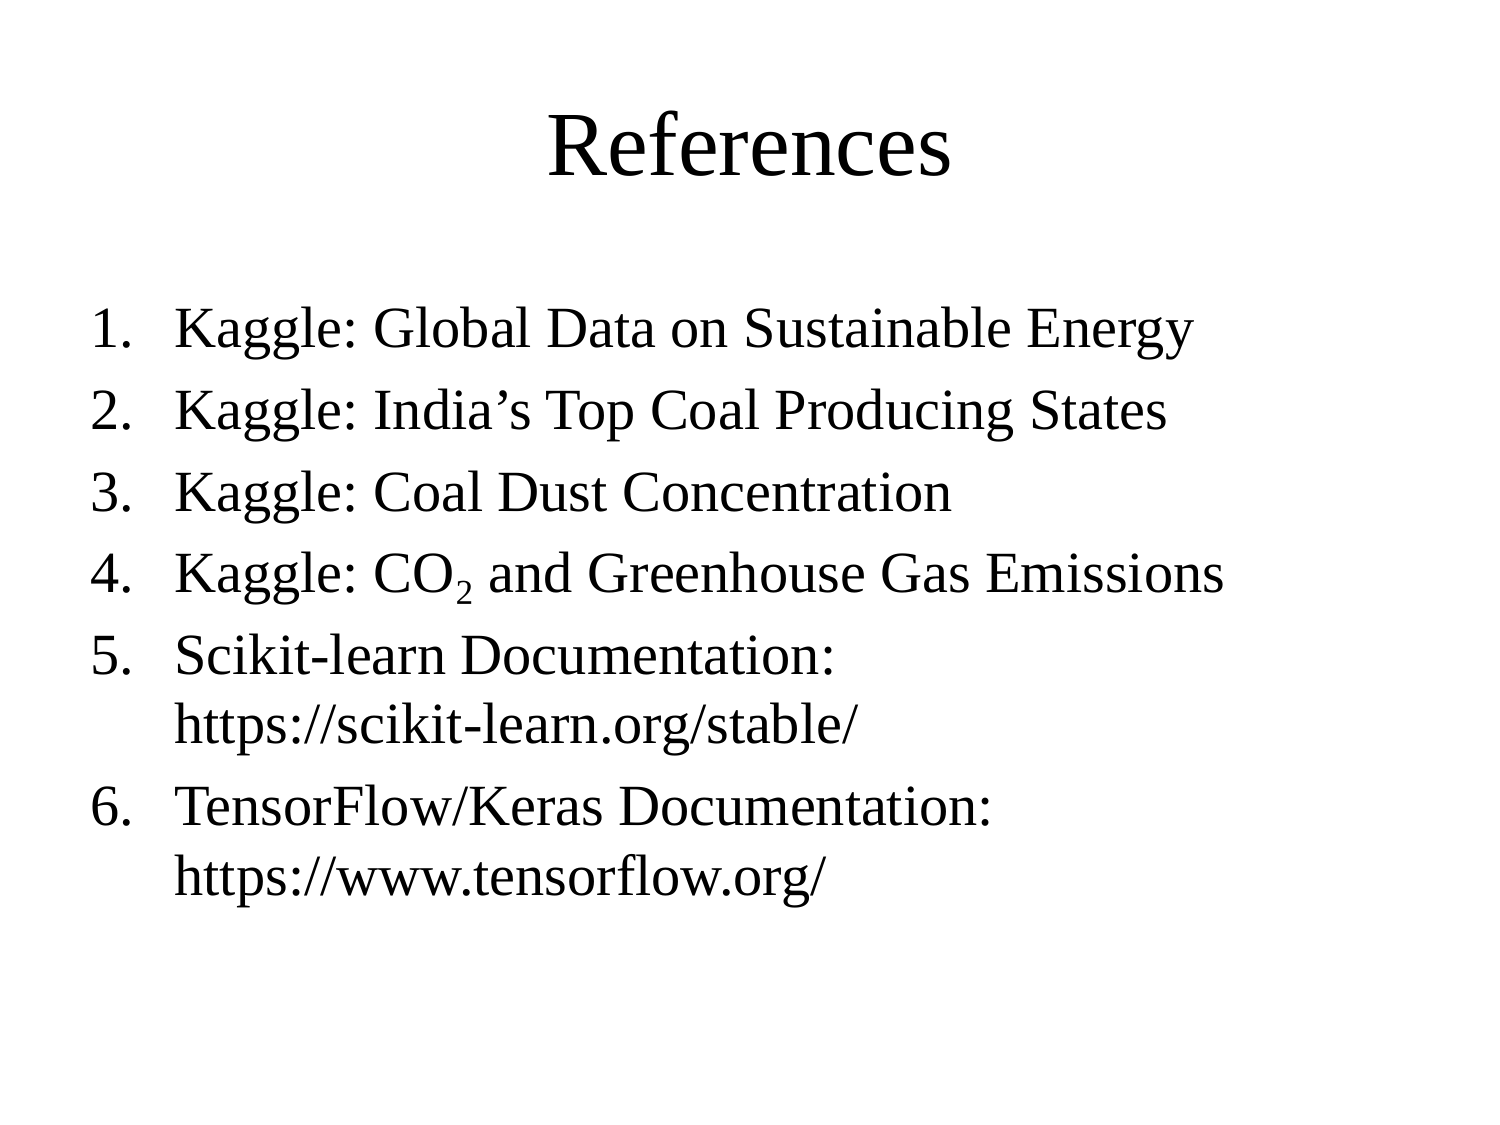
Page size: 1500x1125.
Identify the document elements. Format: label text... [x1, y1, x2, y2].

title References [75, 45, 1425, 233]
list Kaggle: Global Data on Sustainable Energy Kaggle: India’s Top Coal Producing States Kaggle: Coal Dust Concentration Kaggle: CO₂ and Greenhouse Gas Emissions Scikit-learn Documentation: https://scikit-learn.org/stable/ TensorFlow/Keras Documentation: https://www.tensorflow.org/ [75, 282, 1425, 1025]
